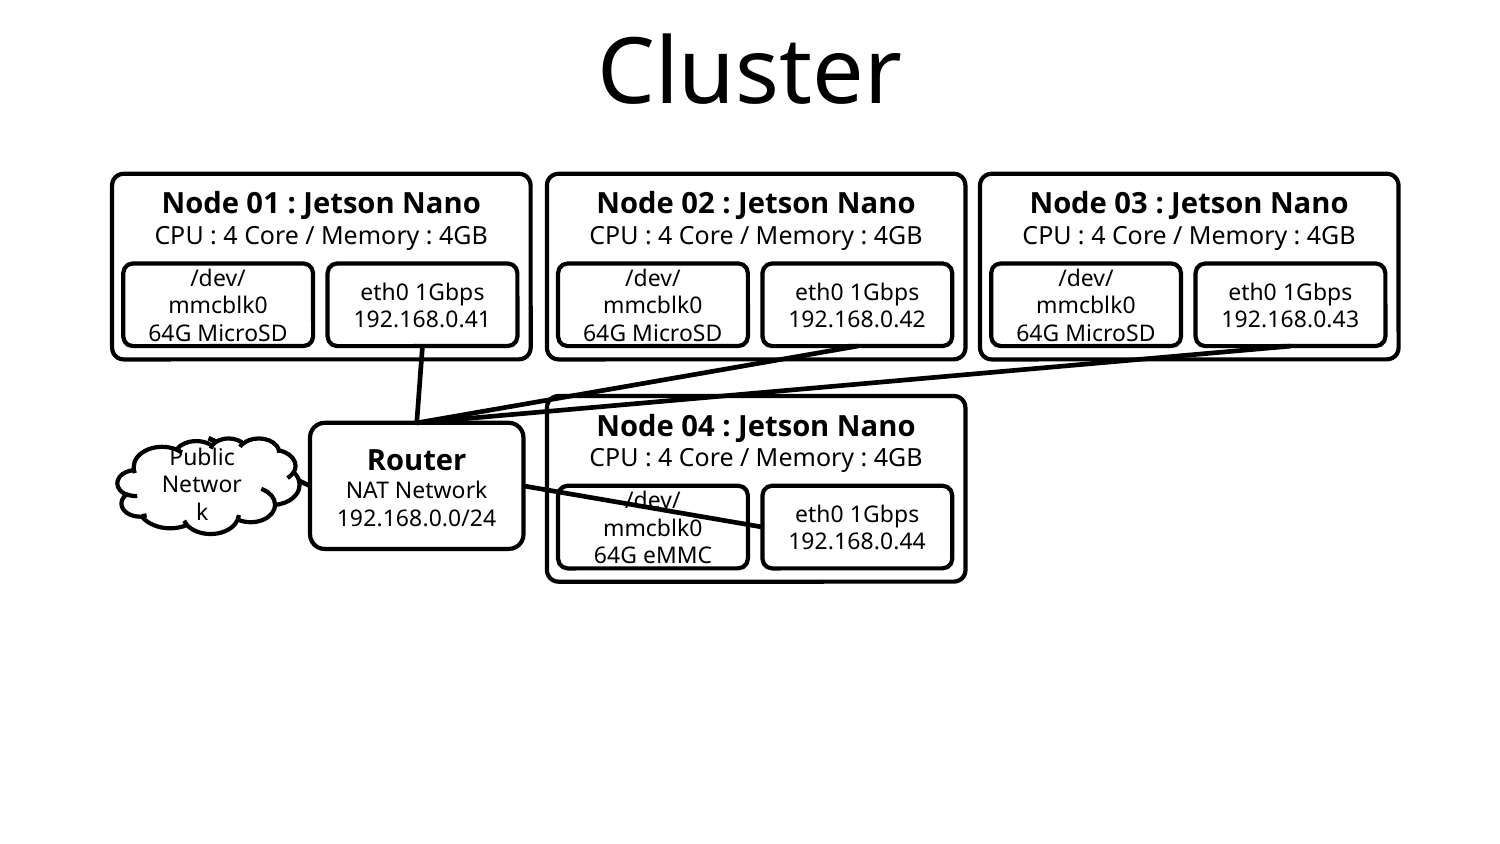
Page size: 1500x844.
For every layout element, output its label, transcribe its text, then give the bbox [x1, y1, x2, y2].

text_box Node 04 : Jetson Nano CPU : 4 Core / Memory : 4GB [544, 430, 968, 584]
text_box Node 03 : Jetson Nano CPU : 4 Core / Memory : 4GB [977, 171, 1401, 362]
text_box Router NAT Network 192.168.0.0/24 [307, 420, 526, 552]
text_box Node 02 : Jetson Nano CPU : 4 Core / Memory : 4GB [544, 171, 968, 344]
text_box eth0 1Gbps 192.168.0.42 [760, 261, 955, 344]
text_box Node 01 : Jetson Nano CPU : 4 Core / Memory : 4GB [109, 171, 533, 362]
text_box eth0 1Gbps 192.168.0.41 [325, 261, 520, 349]
text_box /dev/mmcblk0 64G eMMC [555, 537, 751, 571]
text_box /dev/mmcblk0 64G MicroSD [121, 261, 316, 349]
text_box eth0 1Gbps 192.168.0.43 [1193, 261, 1388, 349]
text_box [523, 485, 763, 528]
text_box /dev/mmcblk0 64G MicroSD [989, 261, 1184, 344]
text_box eth0 1Gbps 192.168.0.44 [760, 483, 955, 571]
title Cluster [75, 0, 1425, 138]
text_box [416, 345, 1291, 424]
text_box Public Network [115, 436, 302, 537]
text_box /dev/mmcblk0 64G MicroSD [555, 261, 751, 343]
